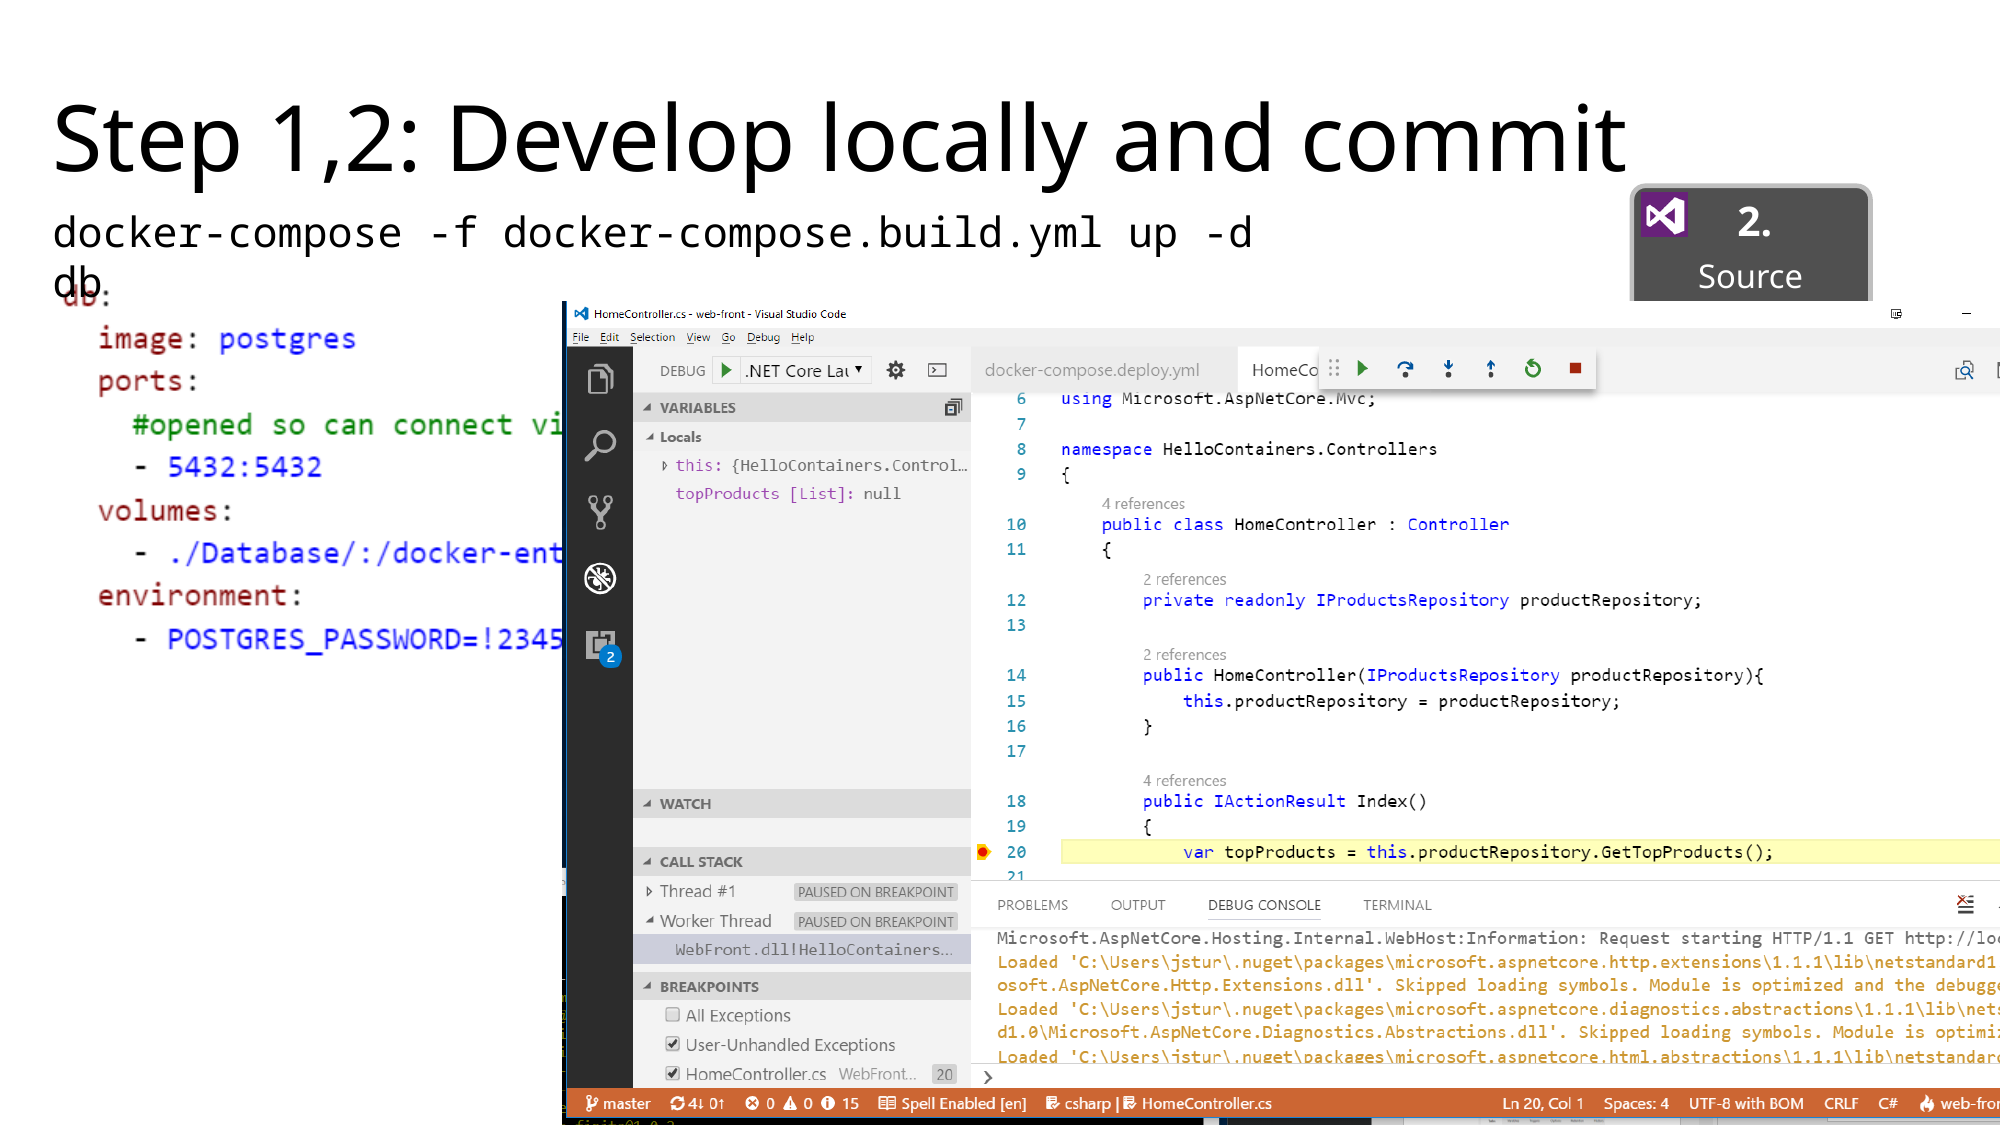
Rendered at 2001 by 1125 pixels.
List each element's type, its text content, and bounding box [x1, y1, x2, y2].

picture [37, 261, 2000, 1125]
title Step 1,2: Develop locally and commit [37, 33, 1763, 251]
text_box docker-compose -f docker-compose.build.yml up -d db [37, 198, 1329, 301]
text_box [1631, 180, 1871, 301]
